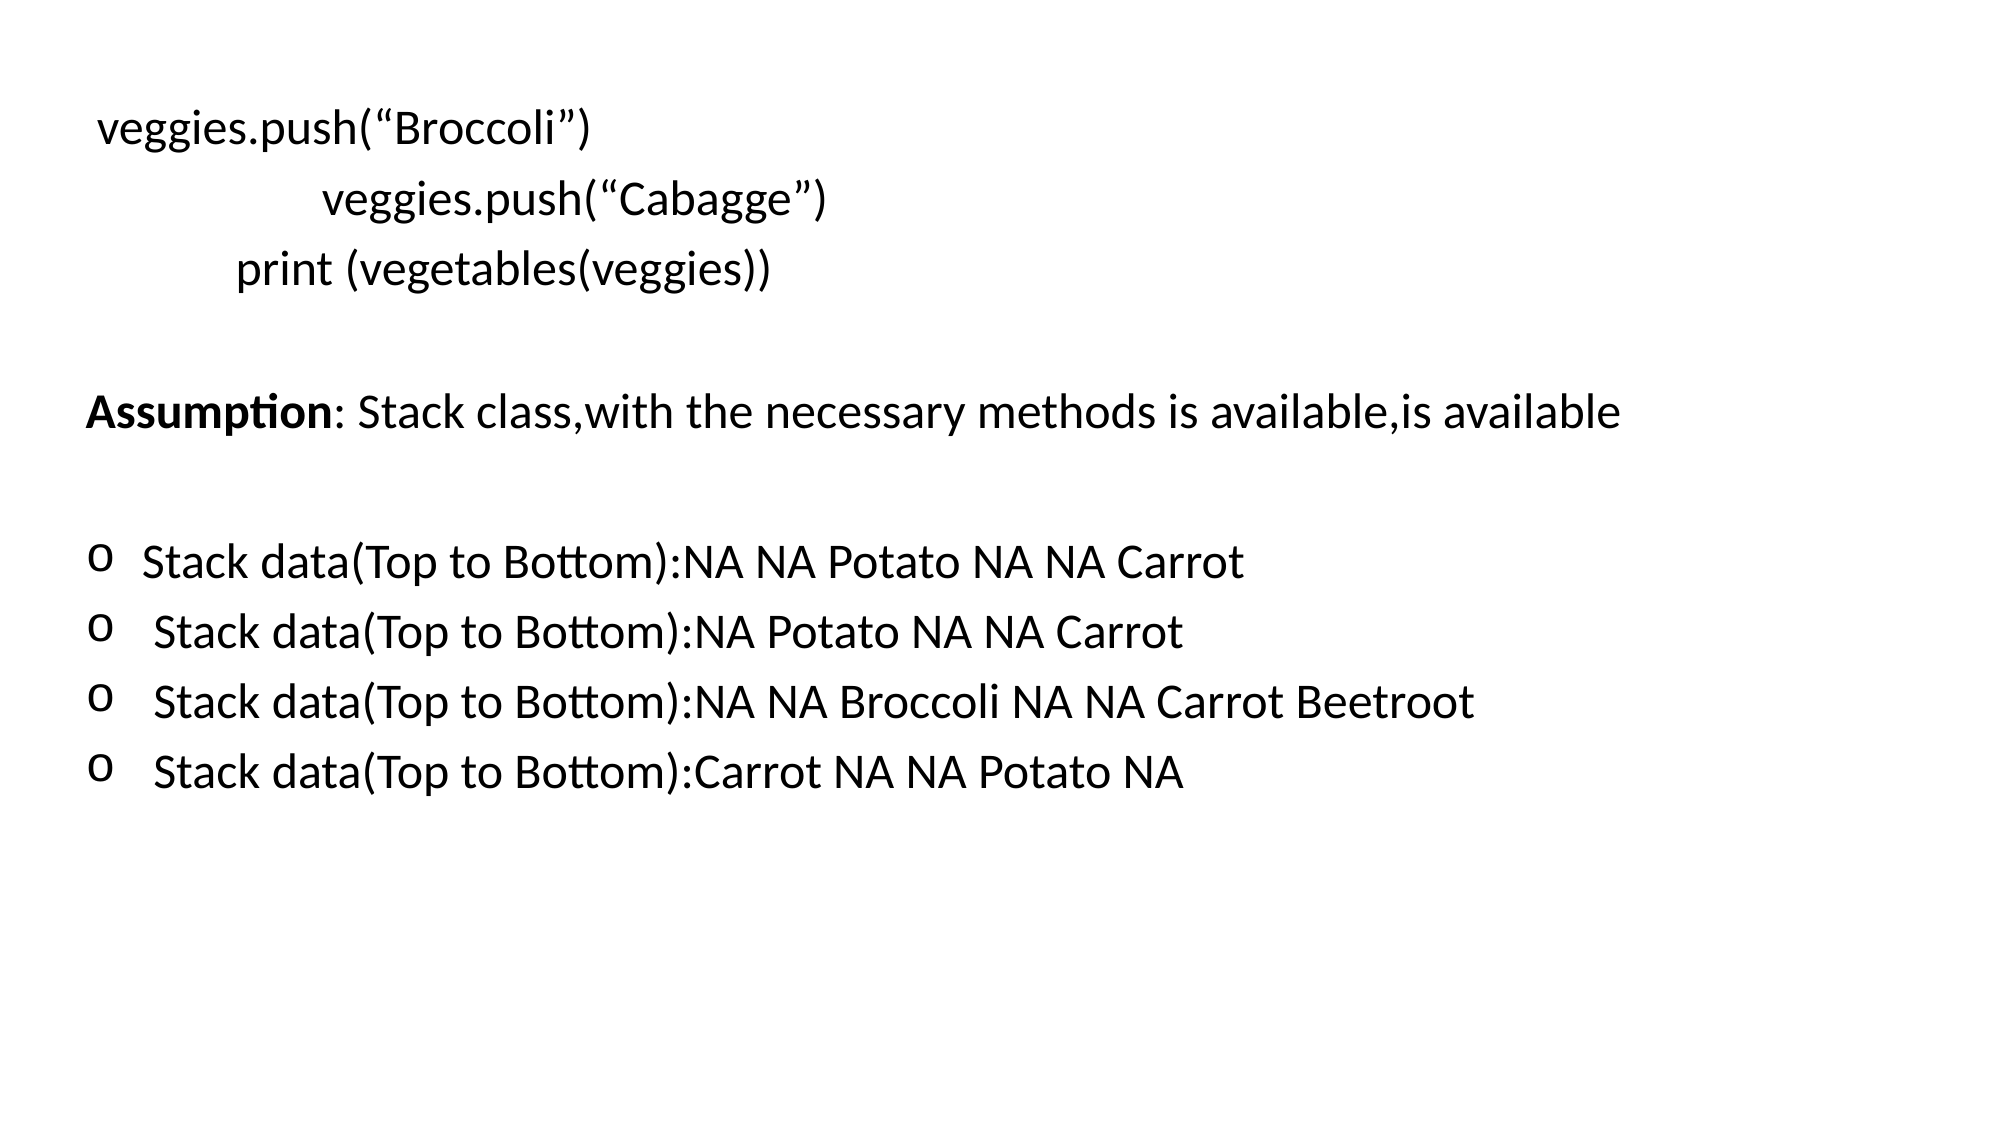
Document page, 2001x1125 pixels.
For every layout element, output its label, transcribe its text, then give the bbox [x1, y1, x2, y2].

list veggies.push(“Broccoli”) veggies.push(“Cabagge”) print (vegetables(veggies)) Assumption: Stack class,with the necessary methods is available,is available Stack data(Top to Bottom):NA NA Potato NA NA Carrot Stack data(Top to Bottom):NA Potato NA NA Carrot Stack data(Top to Bottom):NA NA Broccoli NA NA Carrot Beetroot Stack data(Top to Bottom):Carrot NA NA Potato NA [70, 87, 1903, 1040]
